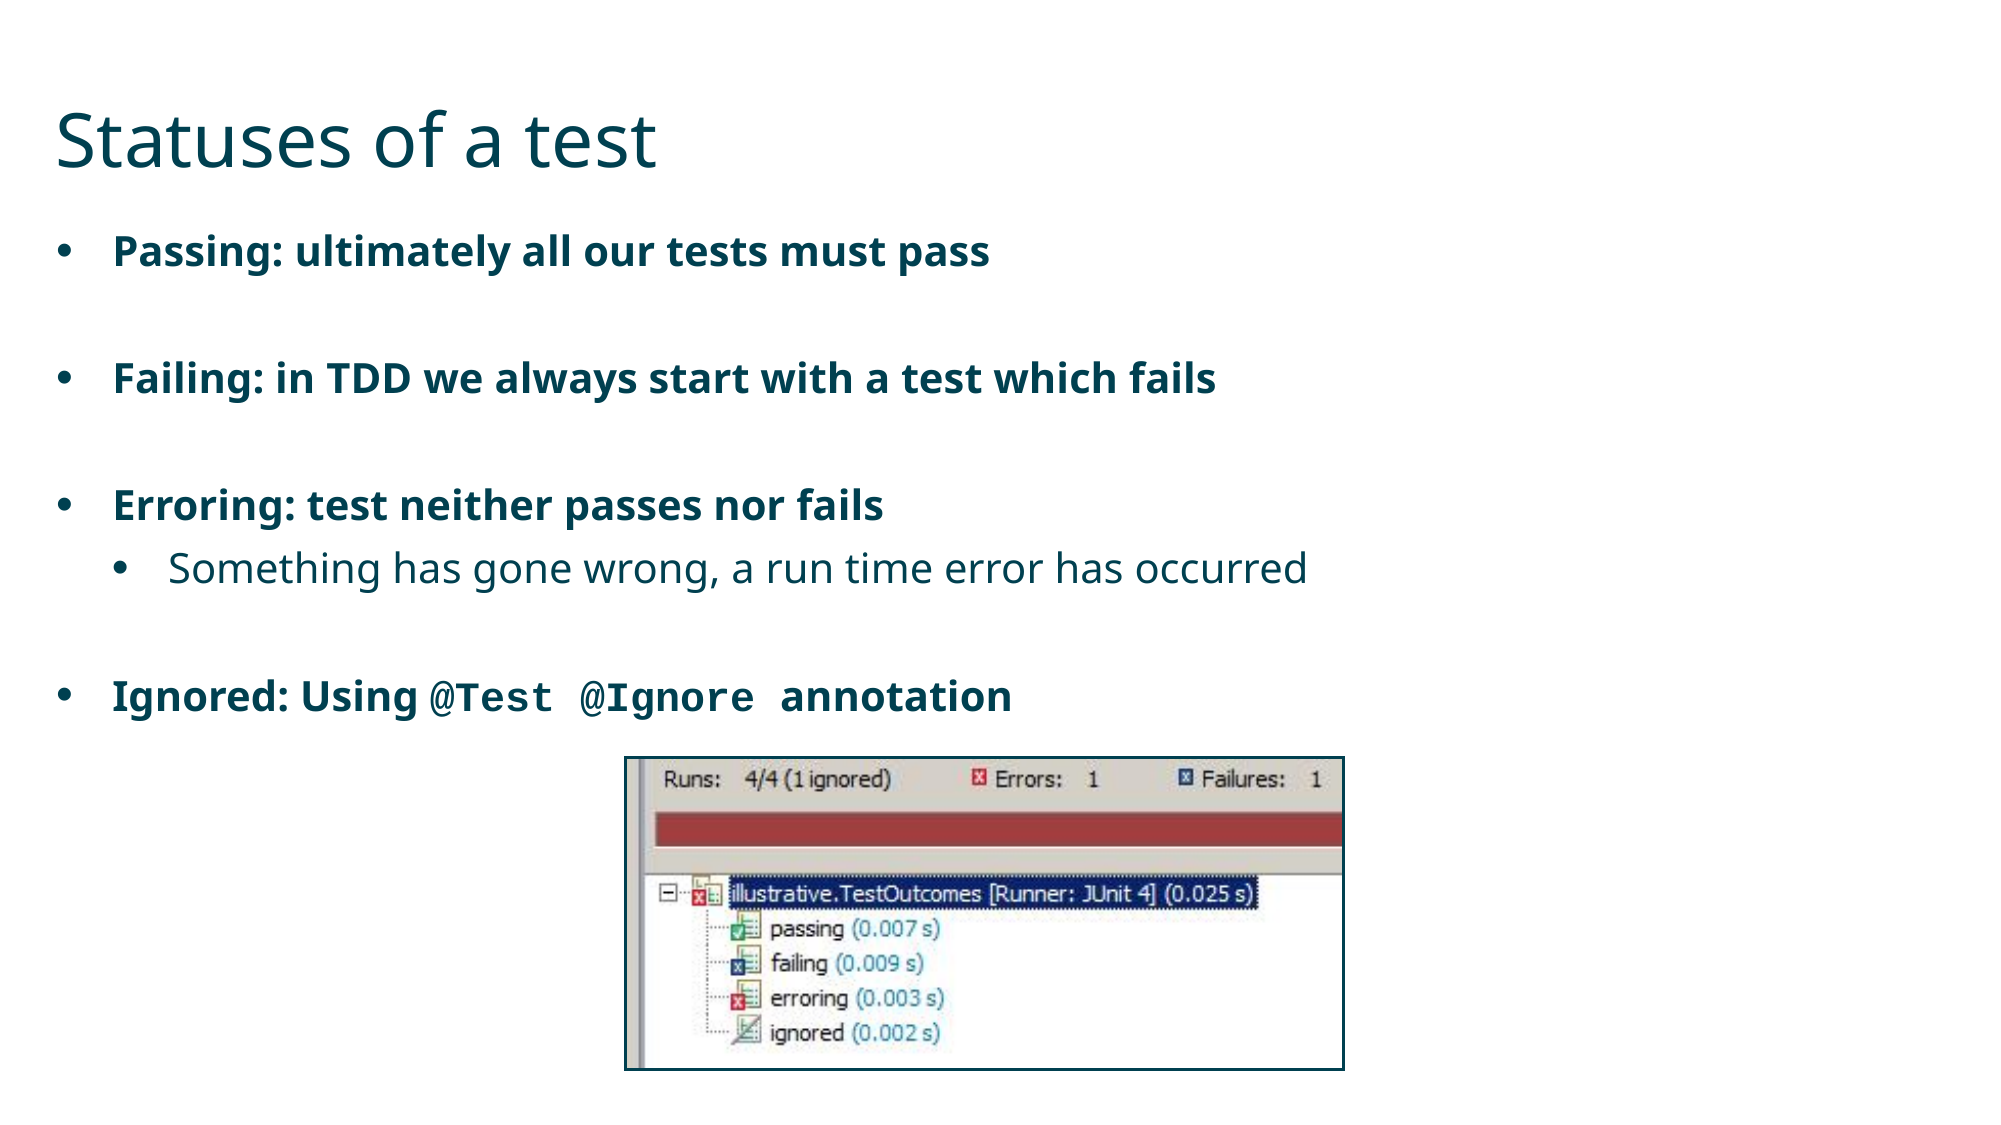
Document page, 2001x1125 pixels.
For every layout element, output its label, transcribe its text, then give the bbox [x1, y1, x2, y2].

list Passing: ultimately all our tests must pass Failing: in TDD we always start with a test which fails Erroring: test neither passes nor fails Something has gone wrong, a run time error has occurred Ignored: Using @Test @Ignore annotation [55, 224, 1842, 731]
picture [628, 760, 1341, 1067]
title Statuses of a test [55, 92, 1946, 225]
